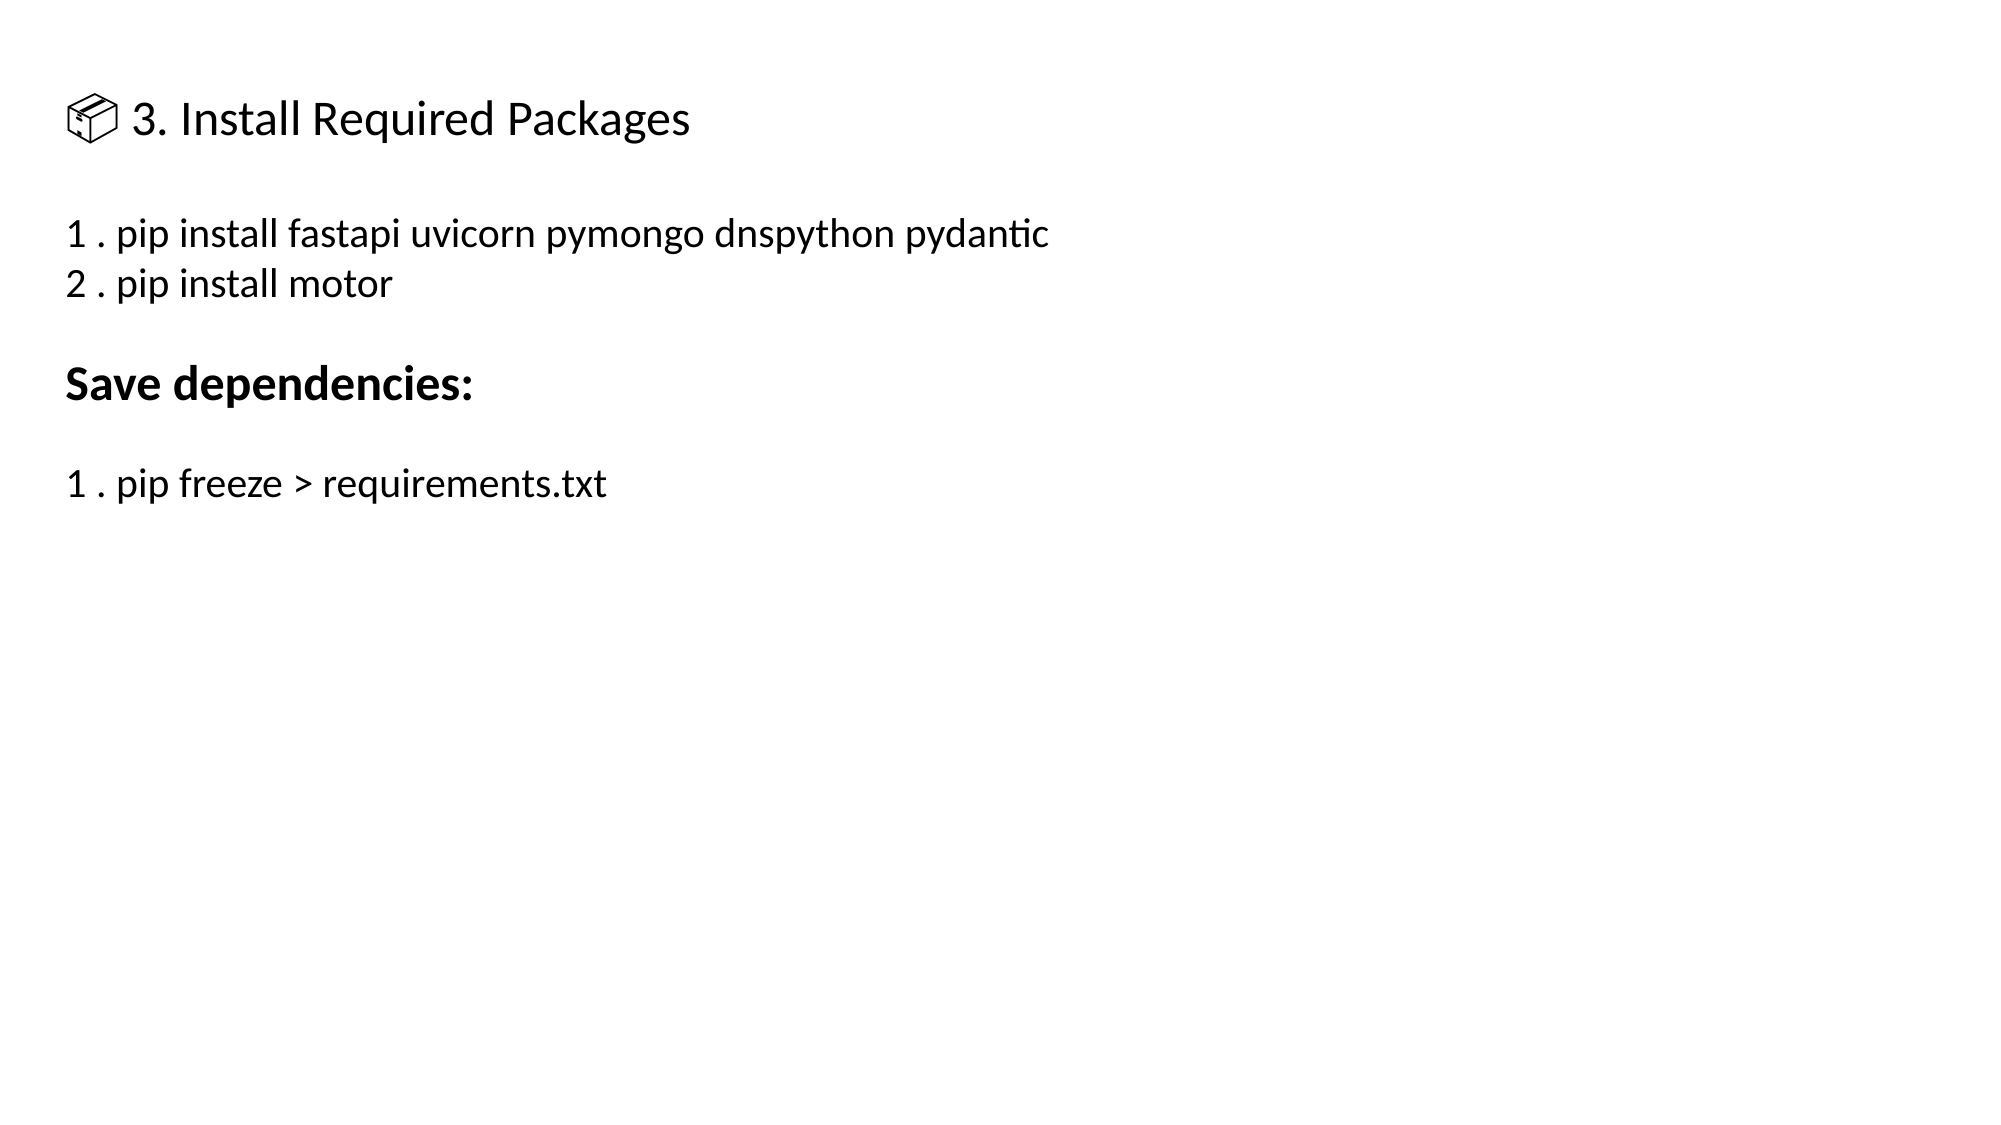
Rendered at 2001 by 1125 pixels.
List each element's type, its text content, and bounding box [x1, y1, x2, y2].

text_box 📦 3. Install Required Packages 1 . pip install fastapi uvicorn pymongo dnspython pydantic 2 . pip install motor Save dependencies: 1 . pip freeze > requirements.txt [50, 78, 1501, 514]
